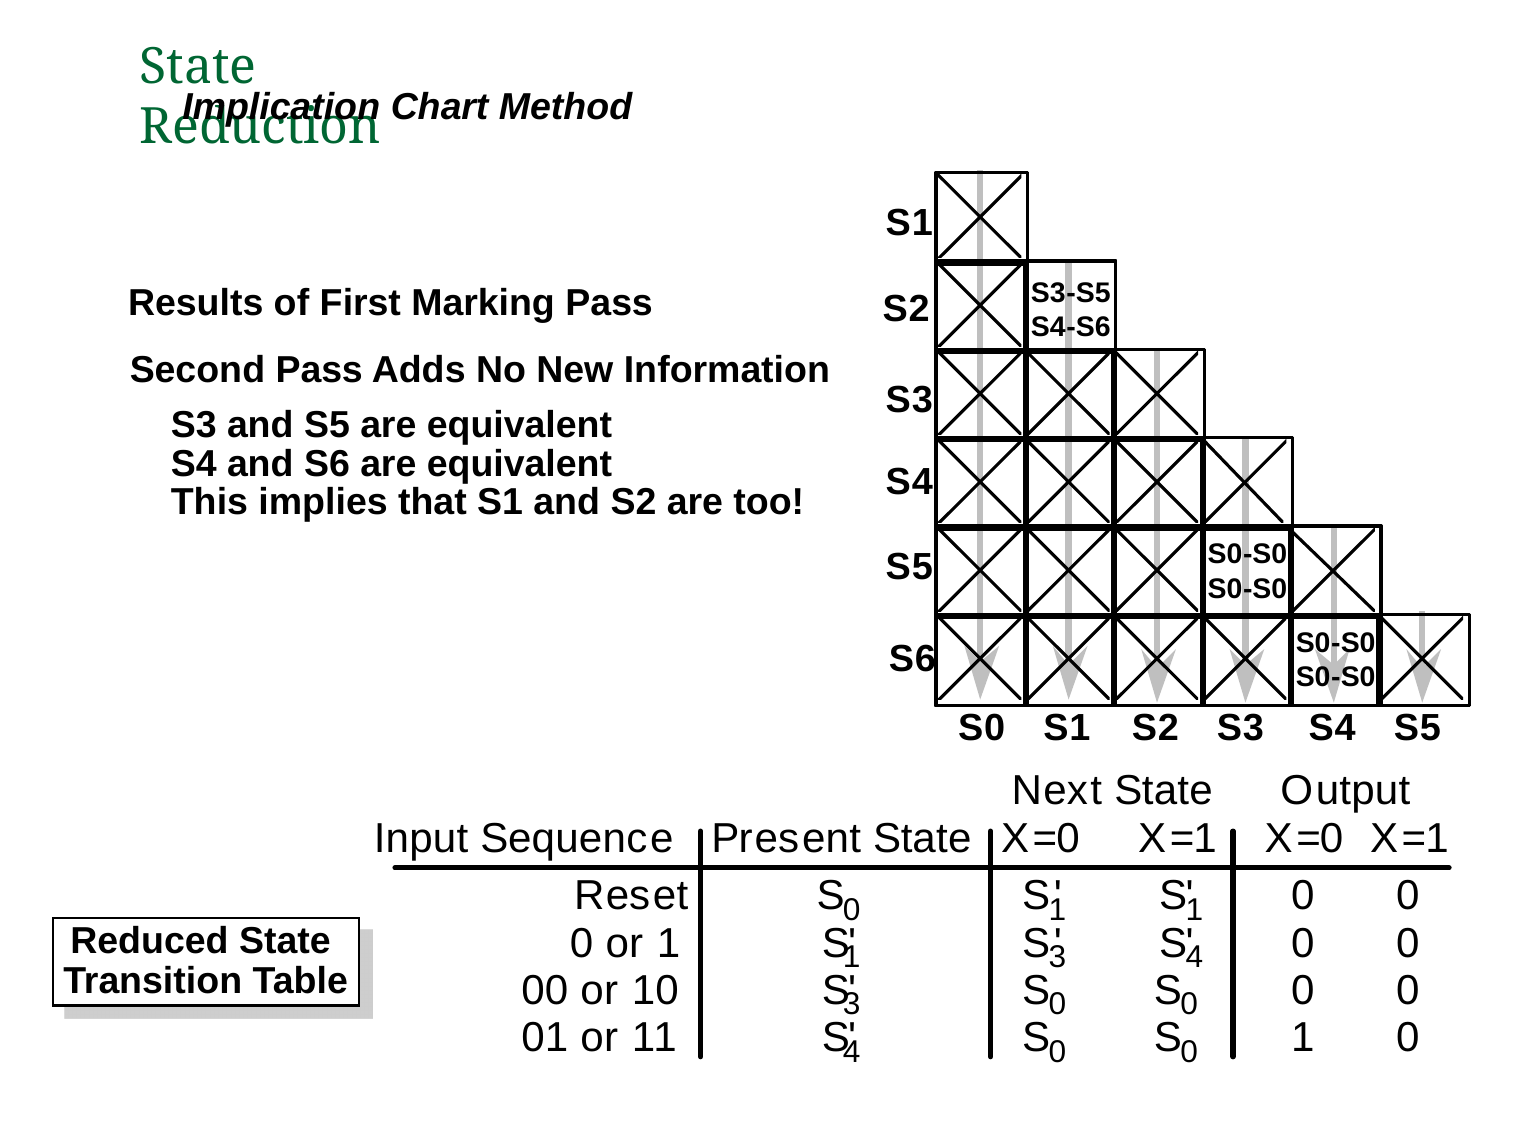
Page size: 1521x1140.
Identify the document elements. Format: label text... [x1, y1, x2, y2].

title State Reduction [128, 29, 457, 229]
text_box Second Pass Adds No New Information [119, 348, 842, 395]
picture [373, 767, 1465, 1115]
text_box S3 and S5 are equivalent S4 and S6 are equivalent This implies that S1 and S2 are too! [160, 403, 816, 527]
text_box Implication Chart Method [171, 84, 644, 132]
text_box Results of First Marking Pass [117, 280, 664, 328]
picture [875, 166, 1473, 757]
text_box Reduced State Transition Table [52, 917, 359, 1006]
